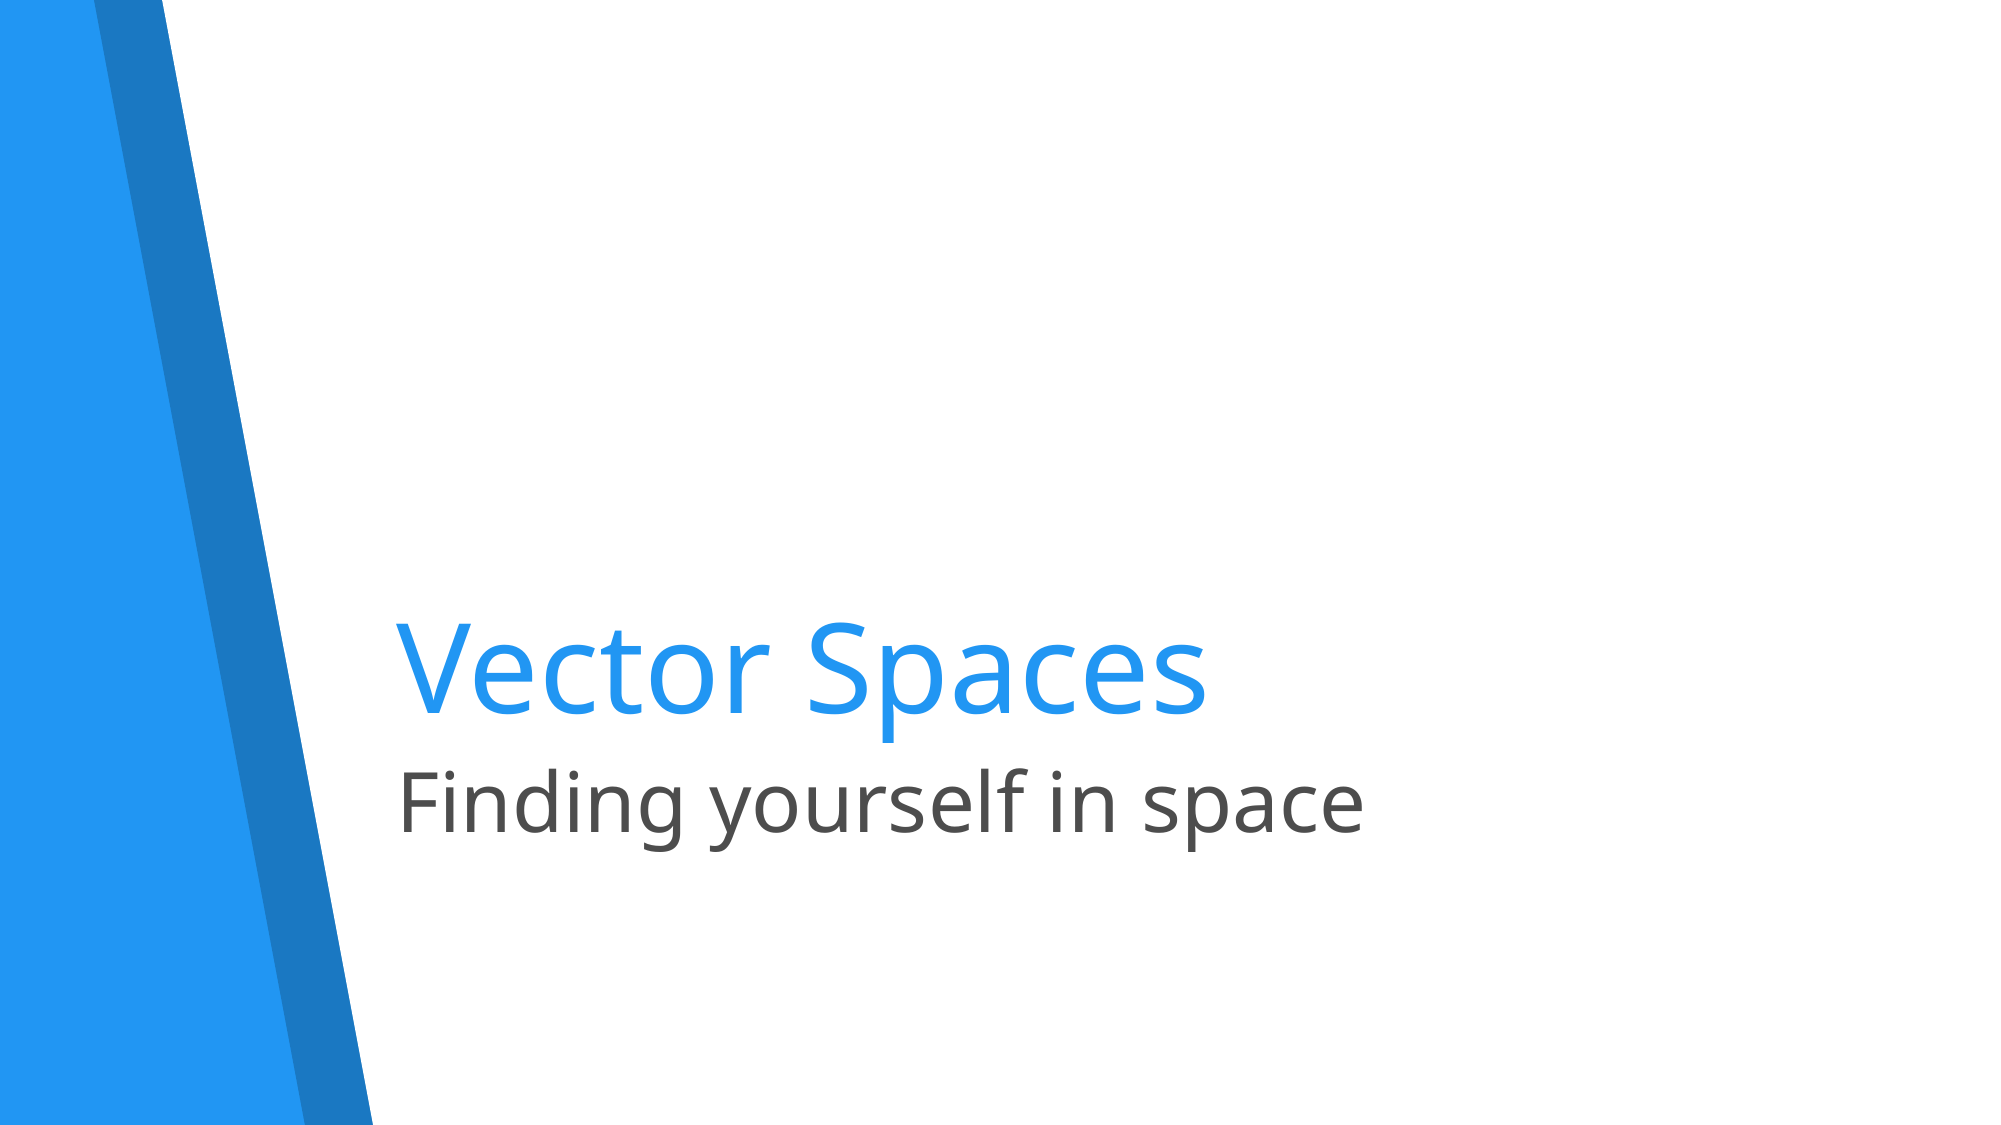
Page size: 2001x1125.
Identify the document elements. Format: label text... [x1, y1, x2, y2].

title Vector Spaces [381, 280, 1942, 749]
list Finding yourself in space [381, 752, 1942, 999]
